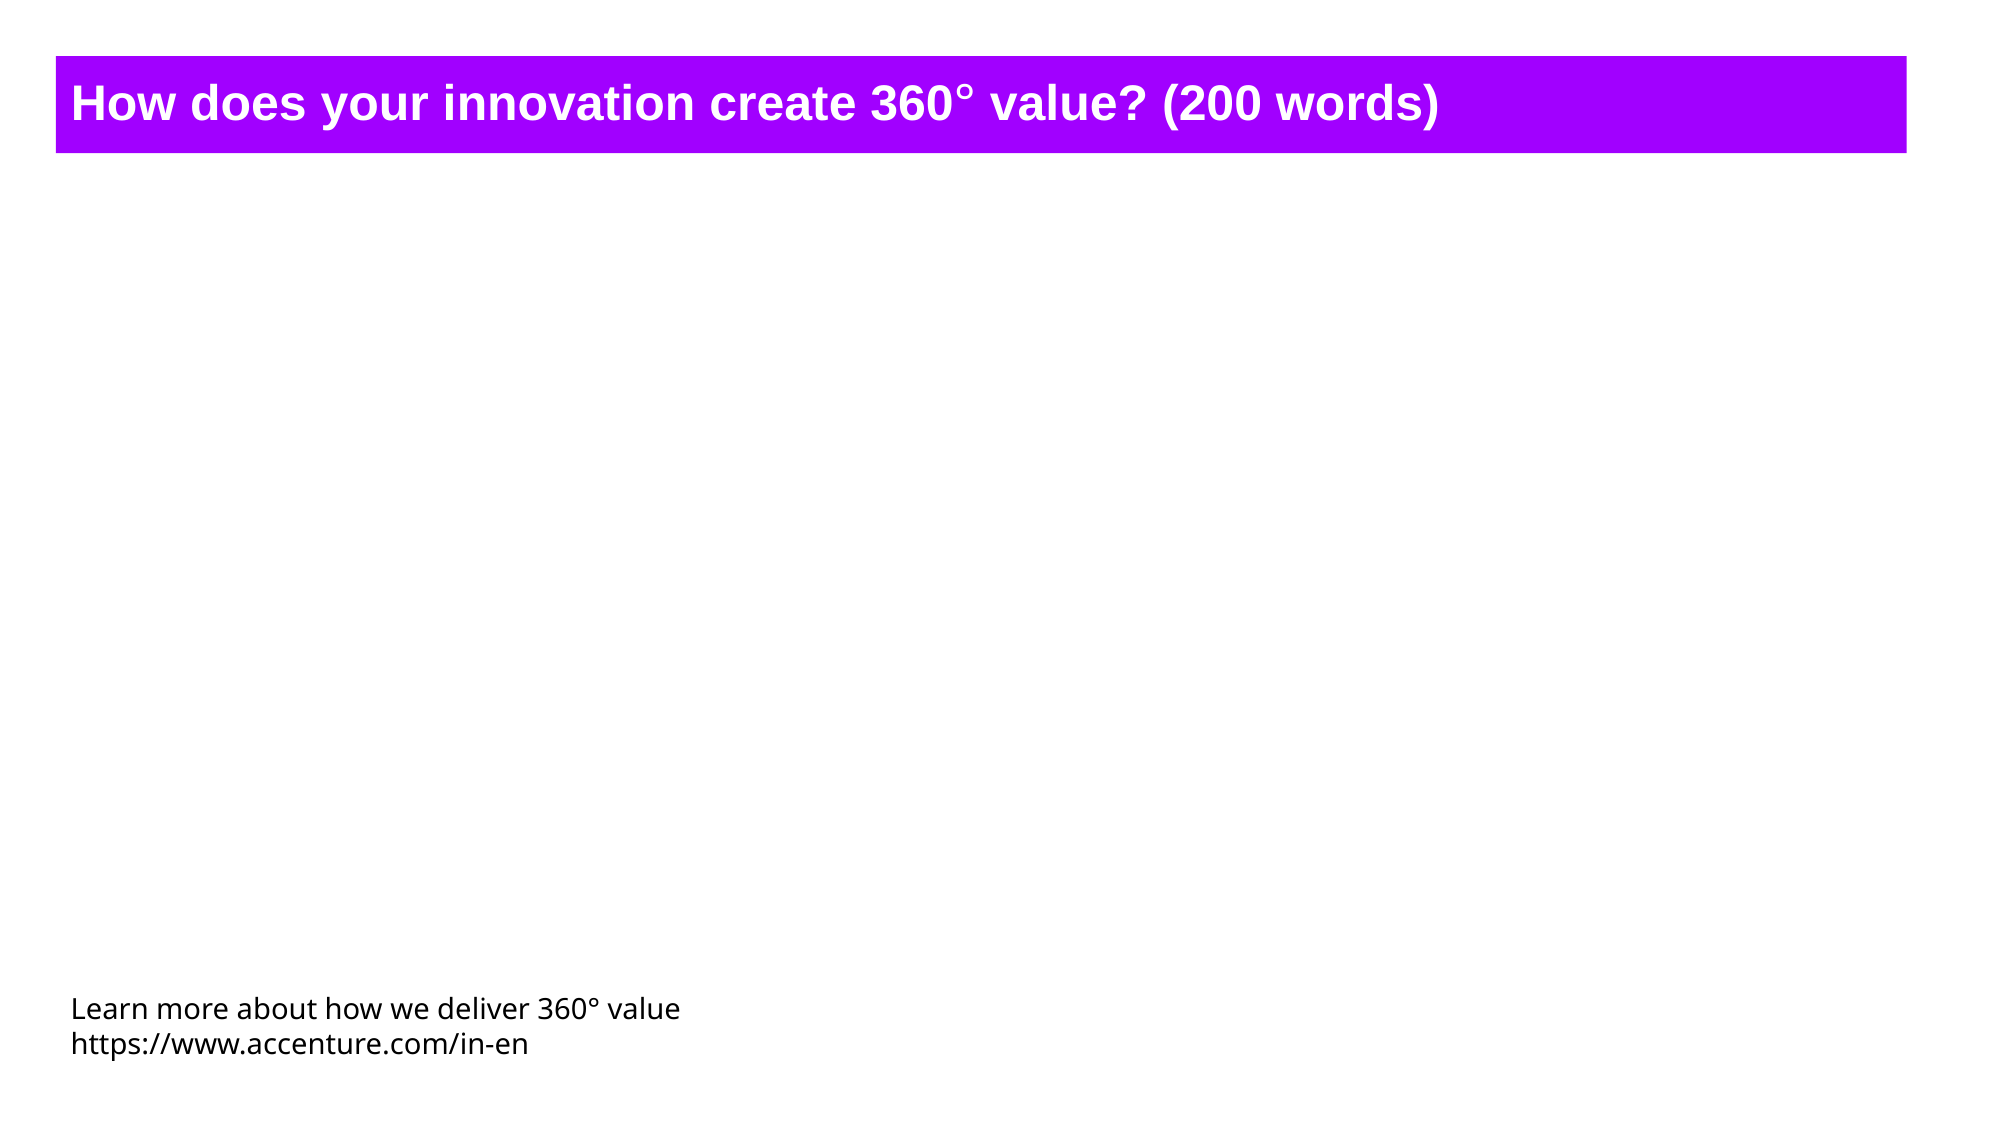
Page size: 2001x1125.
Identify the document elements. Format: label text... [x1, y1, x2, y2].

title How does your innovation create 360° value? (200 words) [55, 56, 1907, 154]
text_box Learn more about how we deliver 360° value https://www.accenture.com/in-en [55, 982, 1309, 1068]
